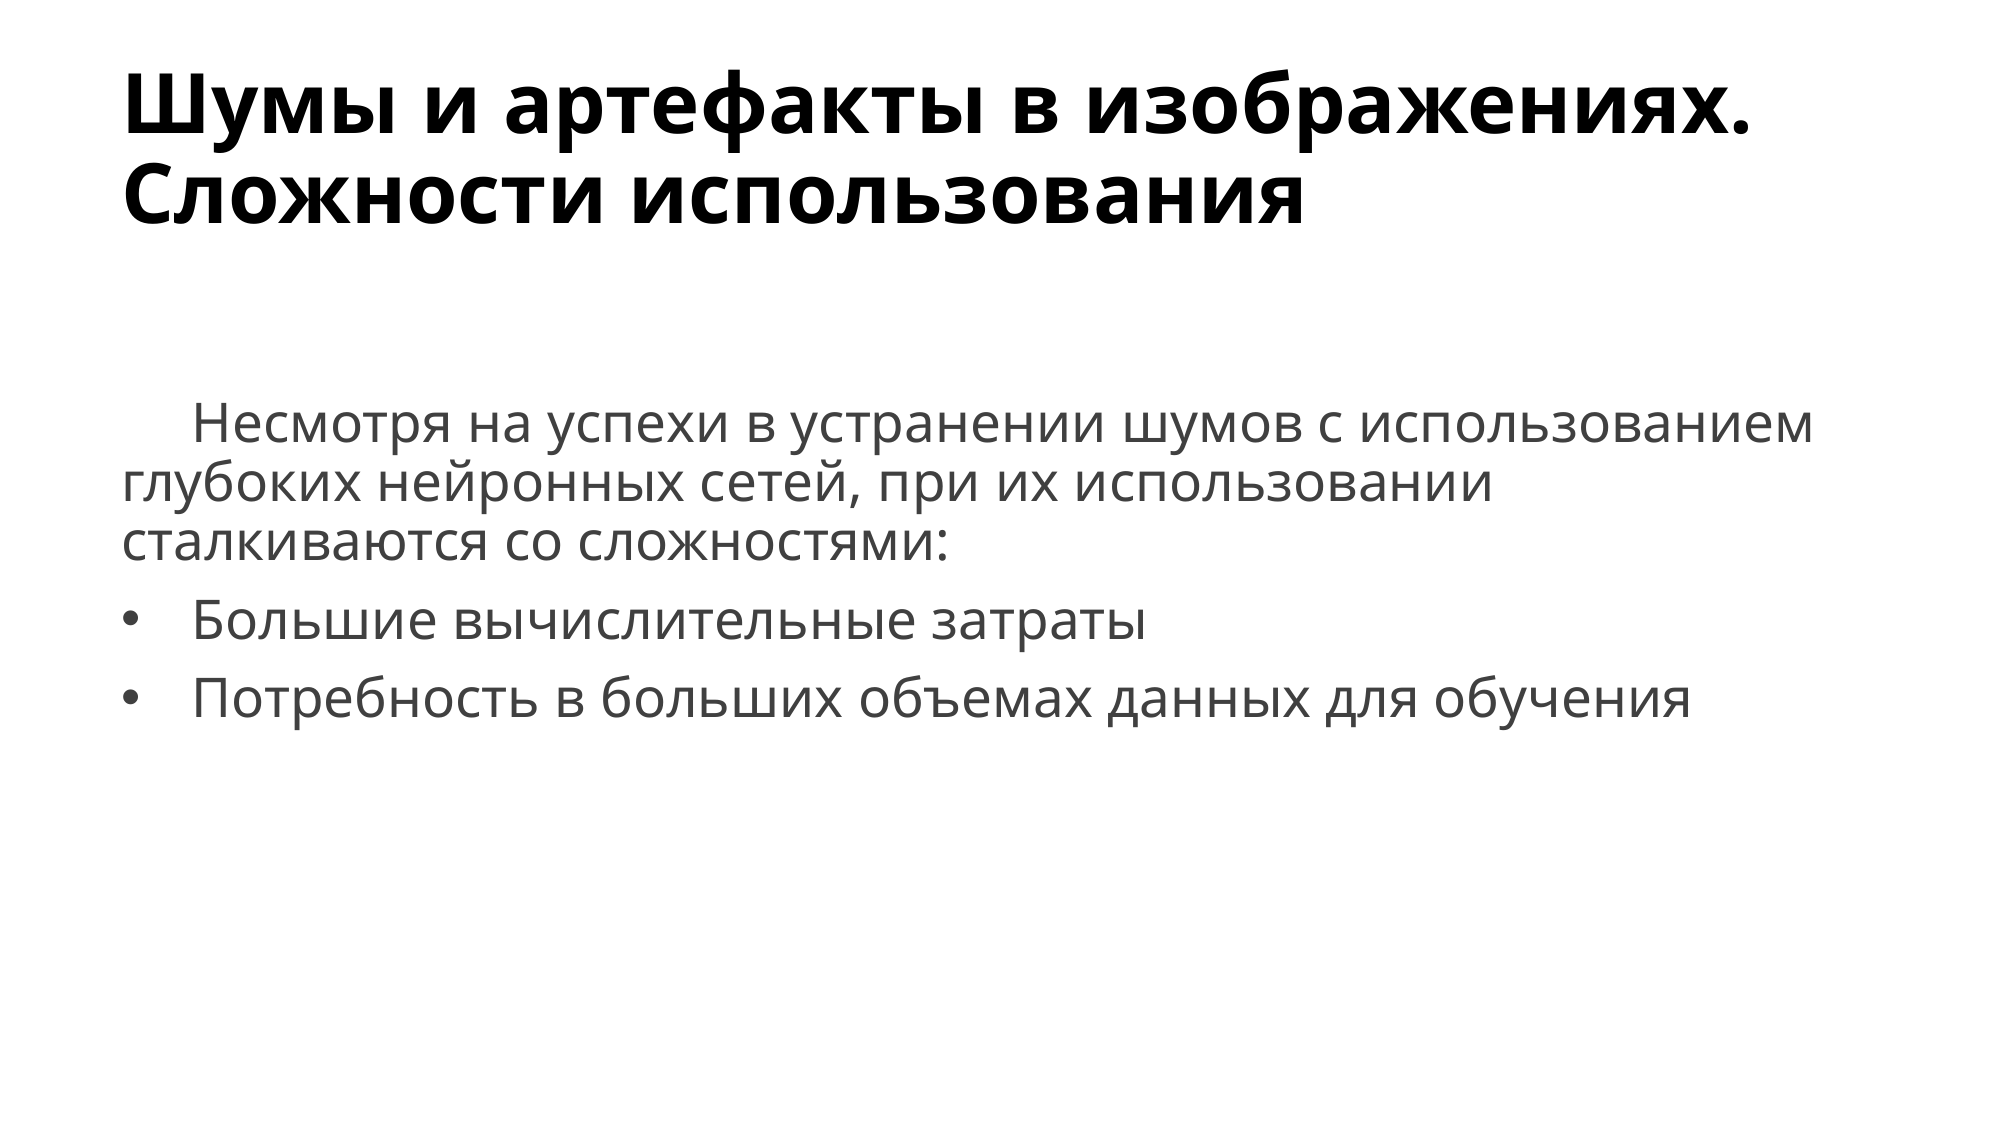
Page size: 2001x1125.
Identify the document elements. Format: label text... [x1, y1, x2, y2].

list Несмотря на успехи в устранении шумов с использованием глубоких нейронных сетей, при их использовании сталкиваются со сложностями: Большие вычислительные затраты Потребность в больших объемах данных для обучения [106, 387, 1832, 737]
title Шумы и артефакты в изображениях. Сложности использования [106, 42, 1832, 260]
